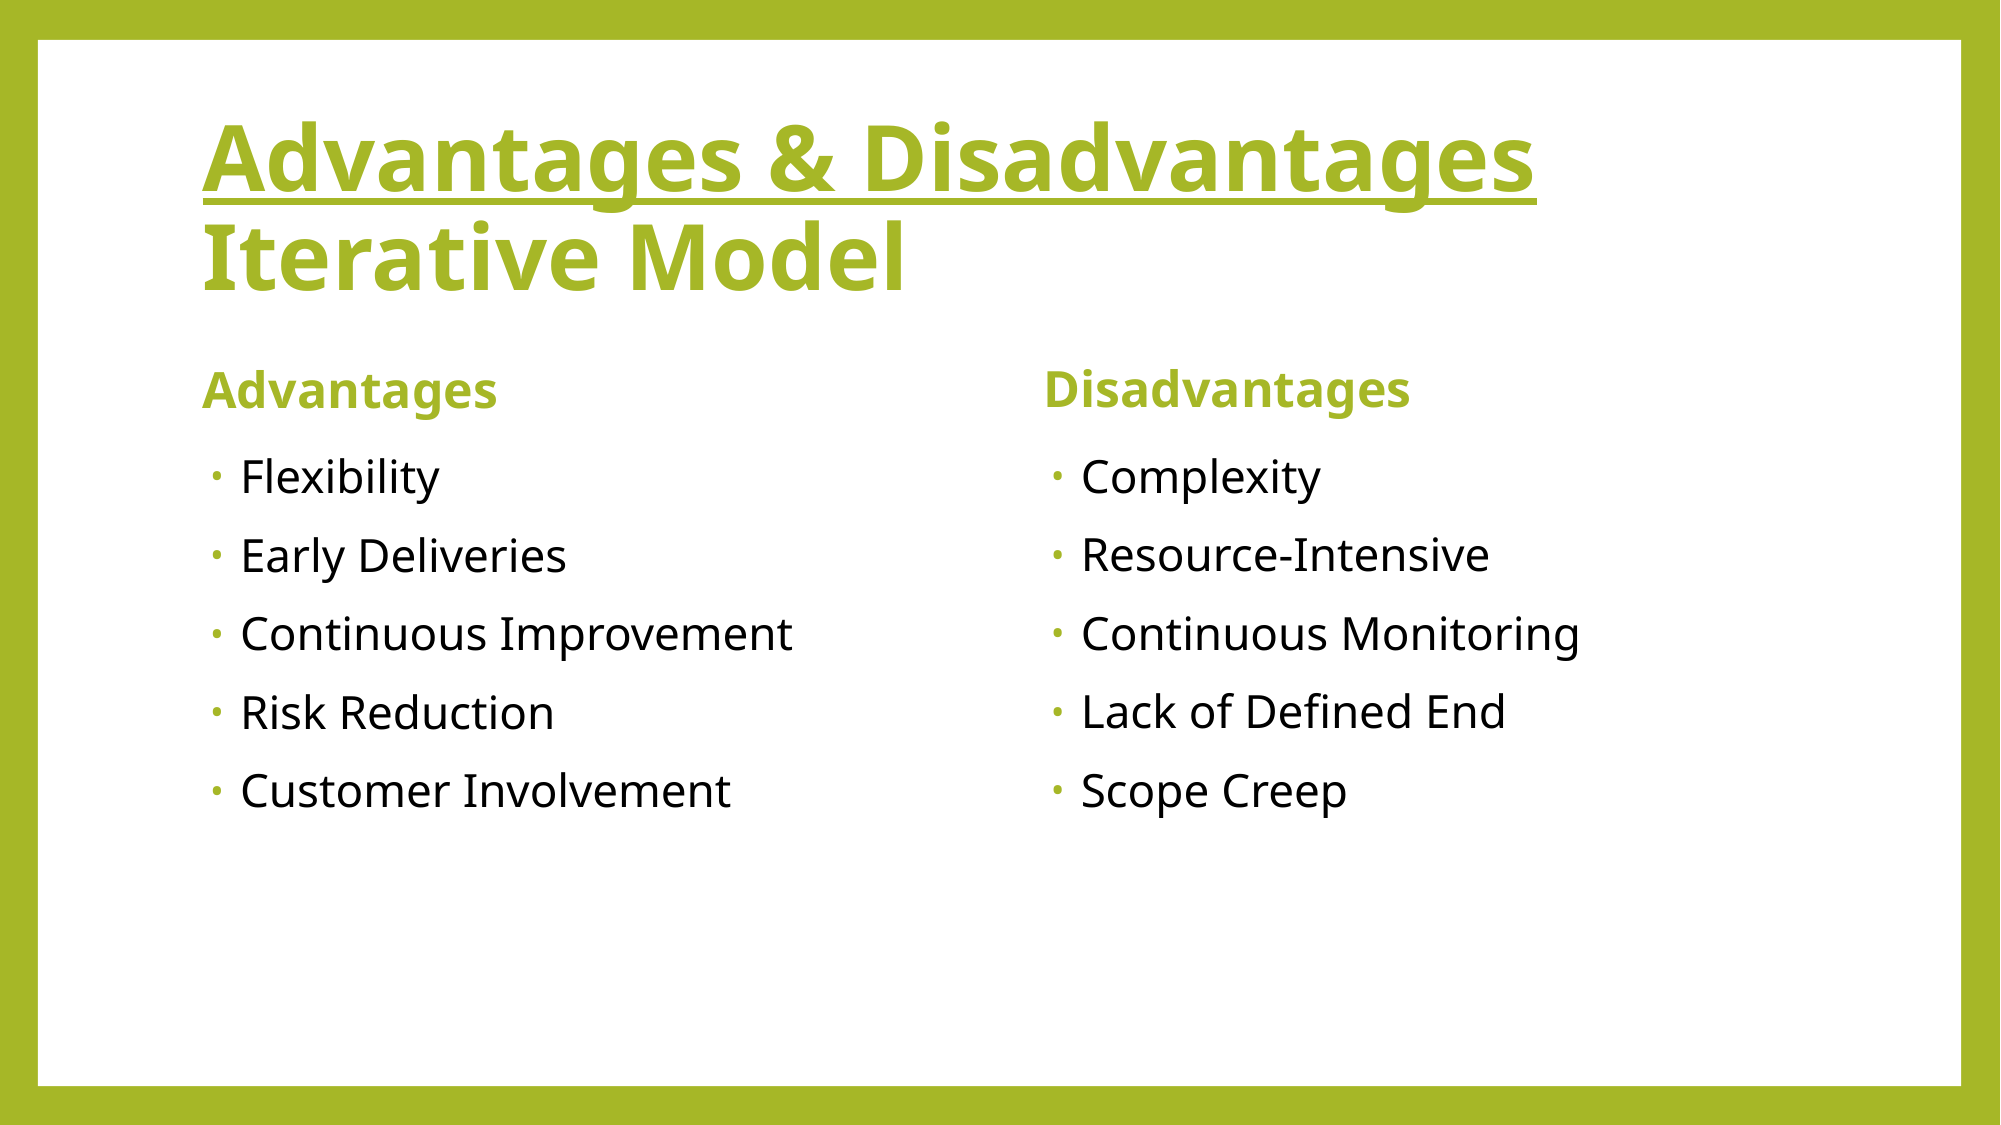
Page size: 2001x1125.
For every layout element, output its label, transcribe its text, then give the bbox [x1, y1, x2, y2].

list Complexity Resource-Intensive Continuous Monitoring Lack of Defined End Scope Creep [1028, 446, 1809, 1002]
list Advantages [187, 328, 968, 446]
title Advantages & Disadvantages Iterative Model [187, 99, 1808, 323]
list Flexibility Early Deliveries Continuous Improvement Risk Reduction Customer Involvement [187, 446, 968, 1002]
list Disadvantages [1028, 327, 1809, 446]
